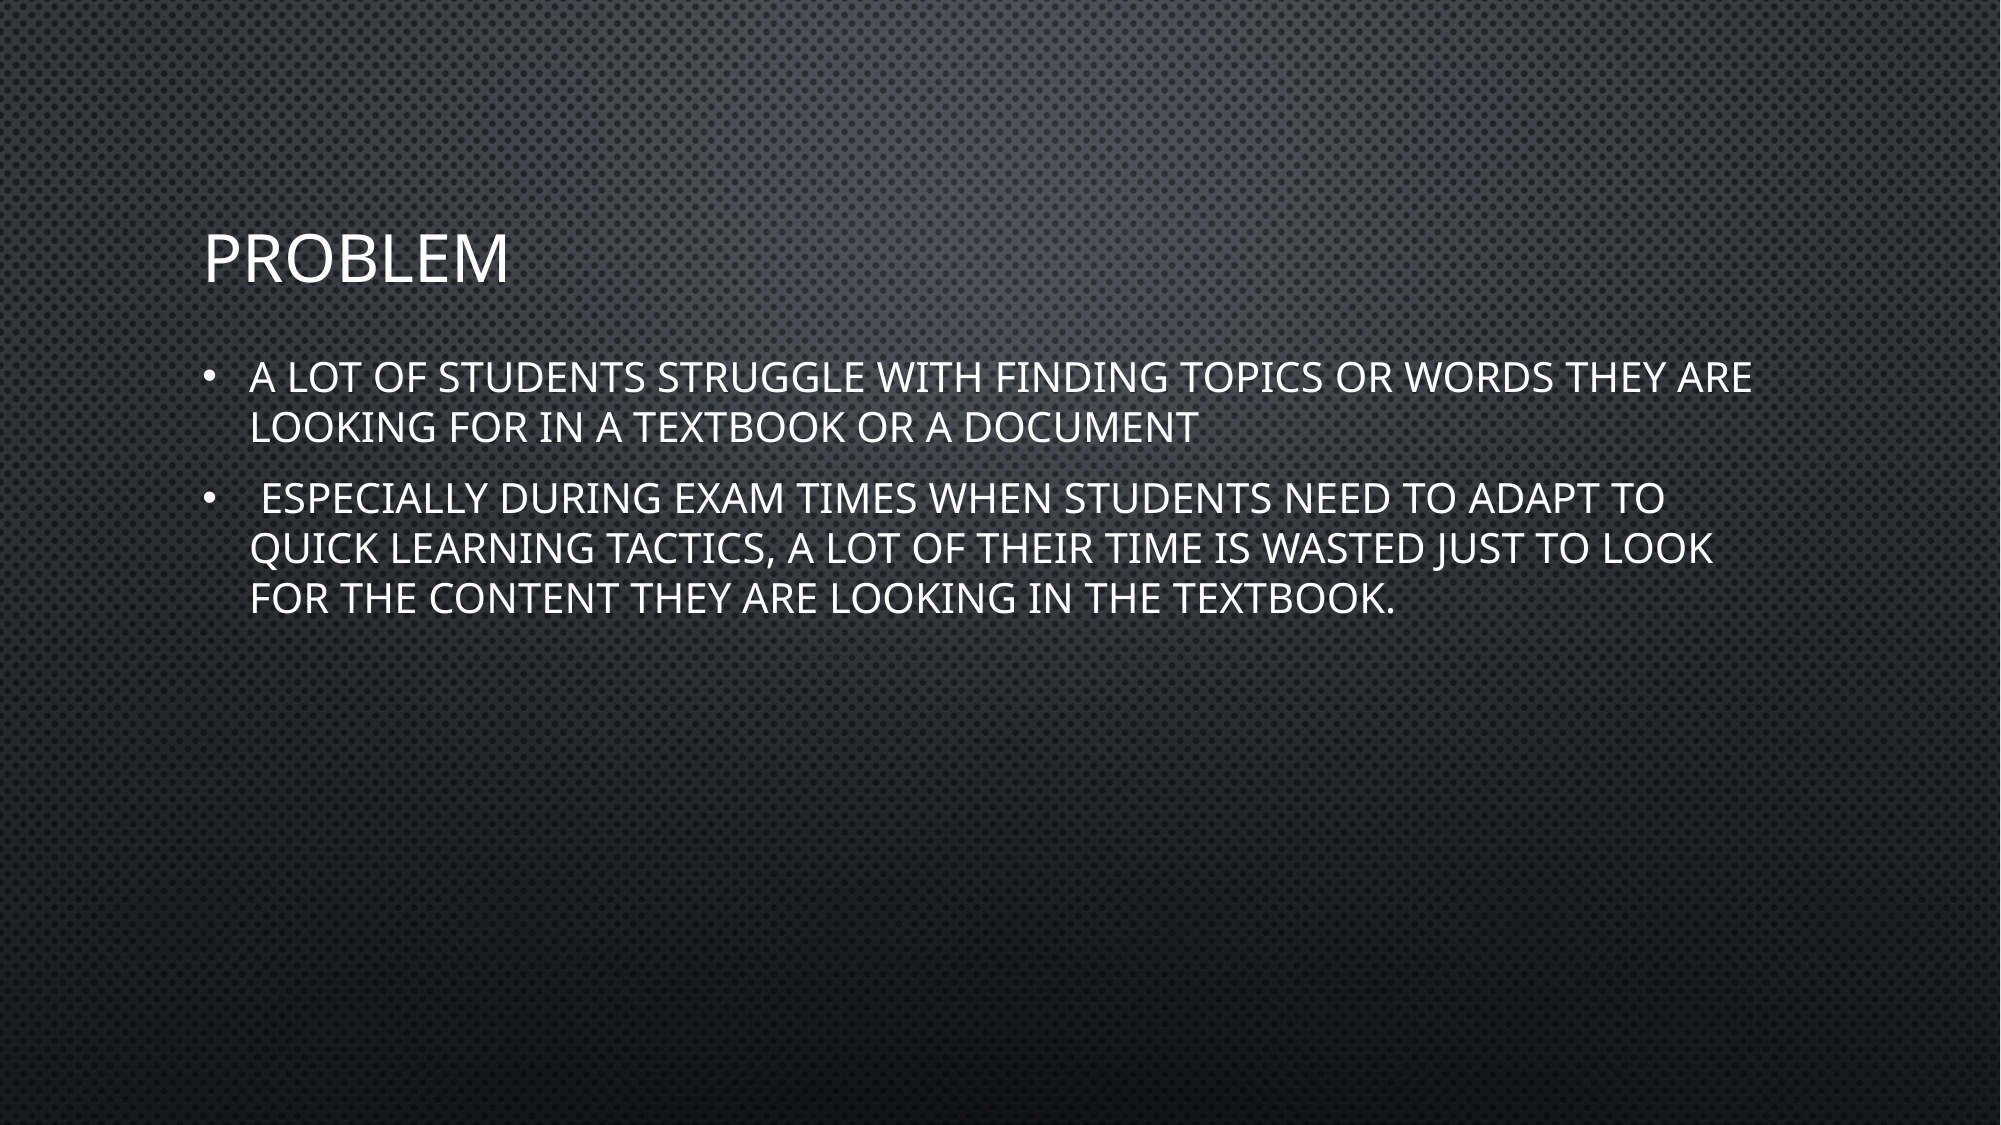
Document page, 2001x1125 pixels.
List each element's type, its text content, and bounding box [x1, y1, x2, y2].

list A lot of students struggle with finding topics or words they are looking for in a textbook or a document especially during exam times when students need to adapt to quick learning tactics, a lot of their time is wasted just to look for the content they are looking in the textbook. [187, 325, 1813, 647]
title PROBLEM [187, 99, 1813, 325]
